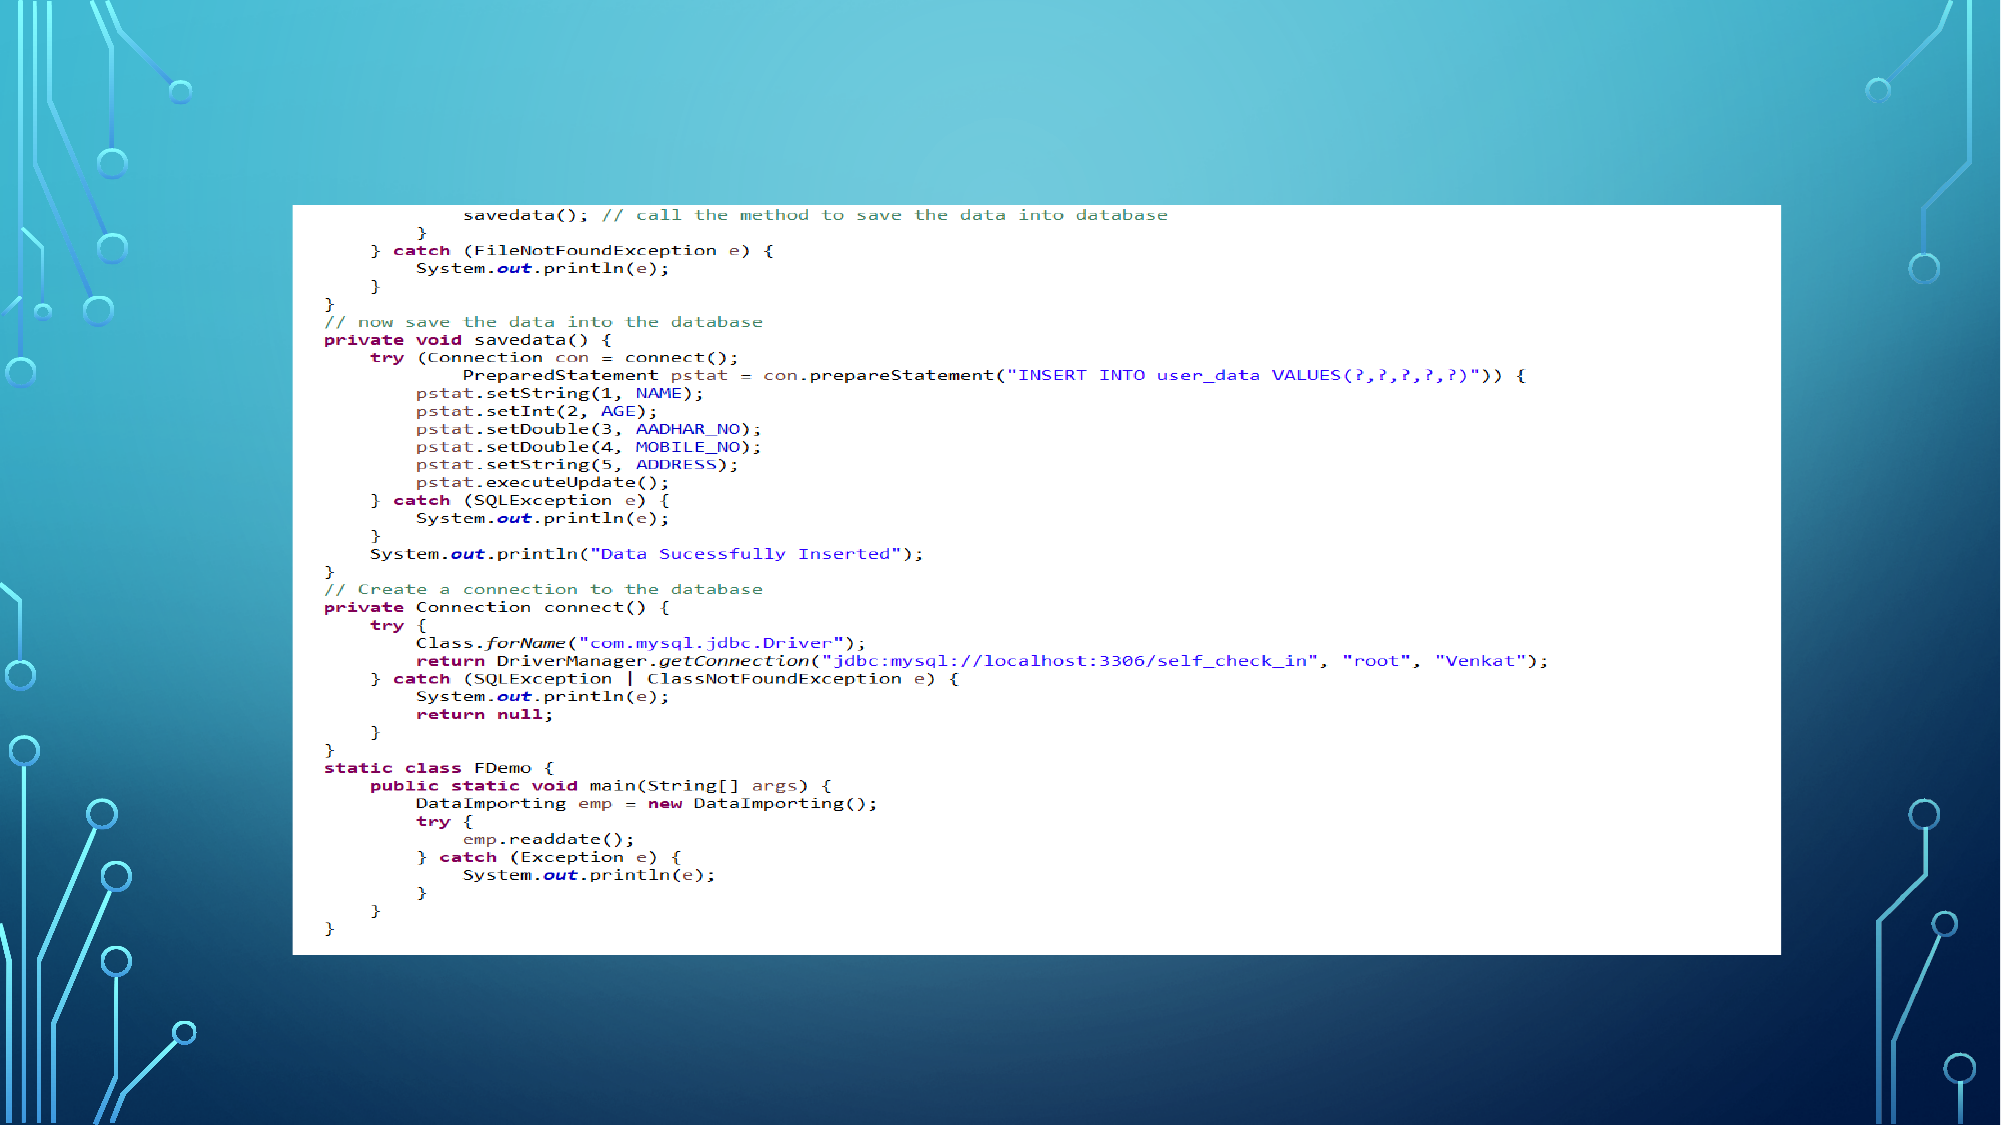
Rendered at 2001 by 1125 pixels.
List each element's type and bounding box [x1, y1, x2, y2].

picture [292, 205, 1782, 955]
